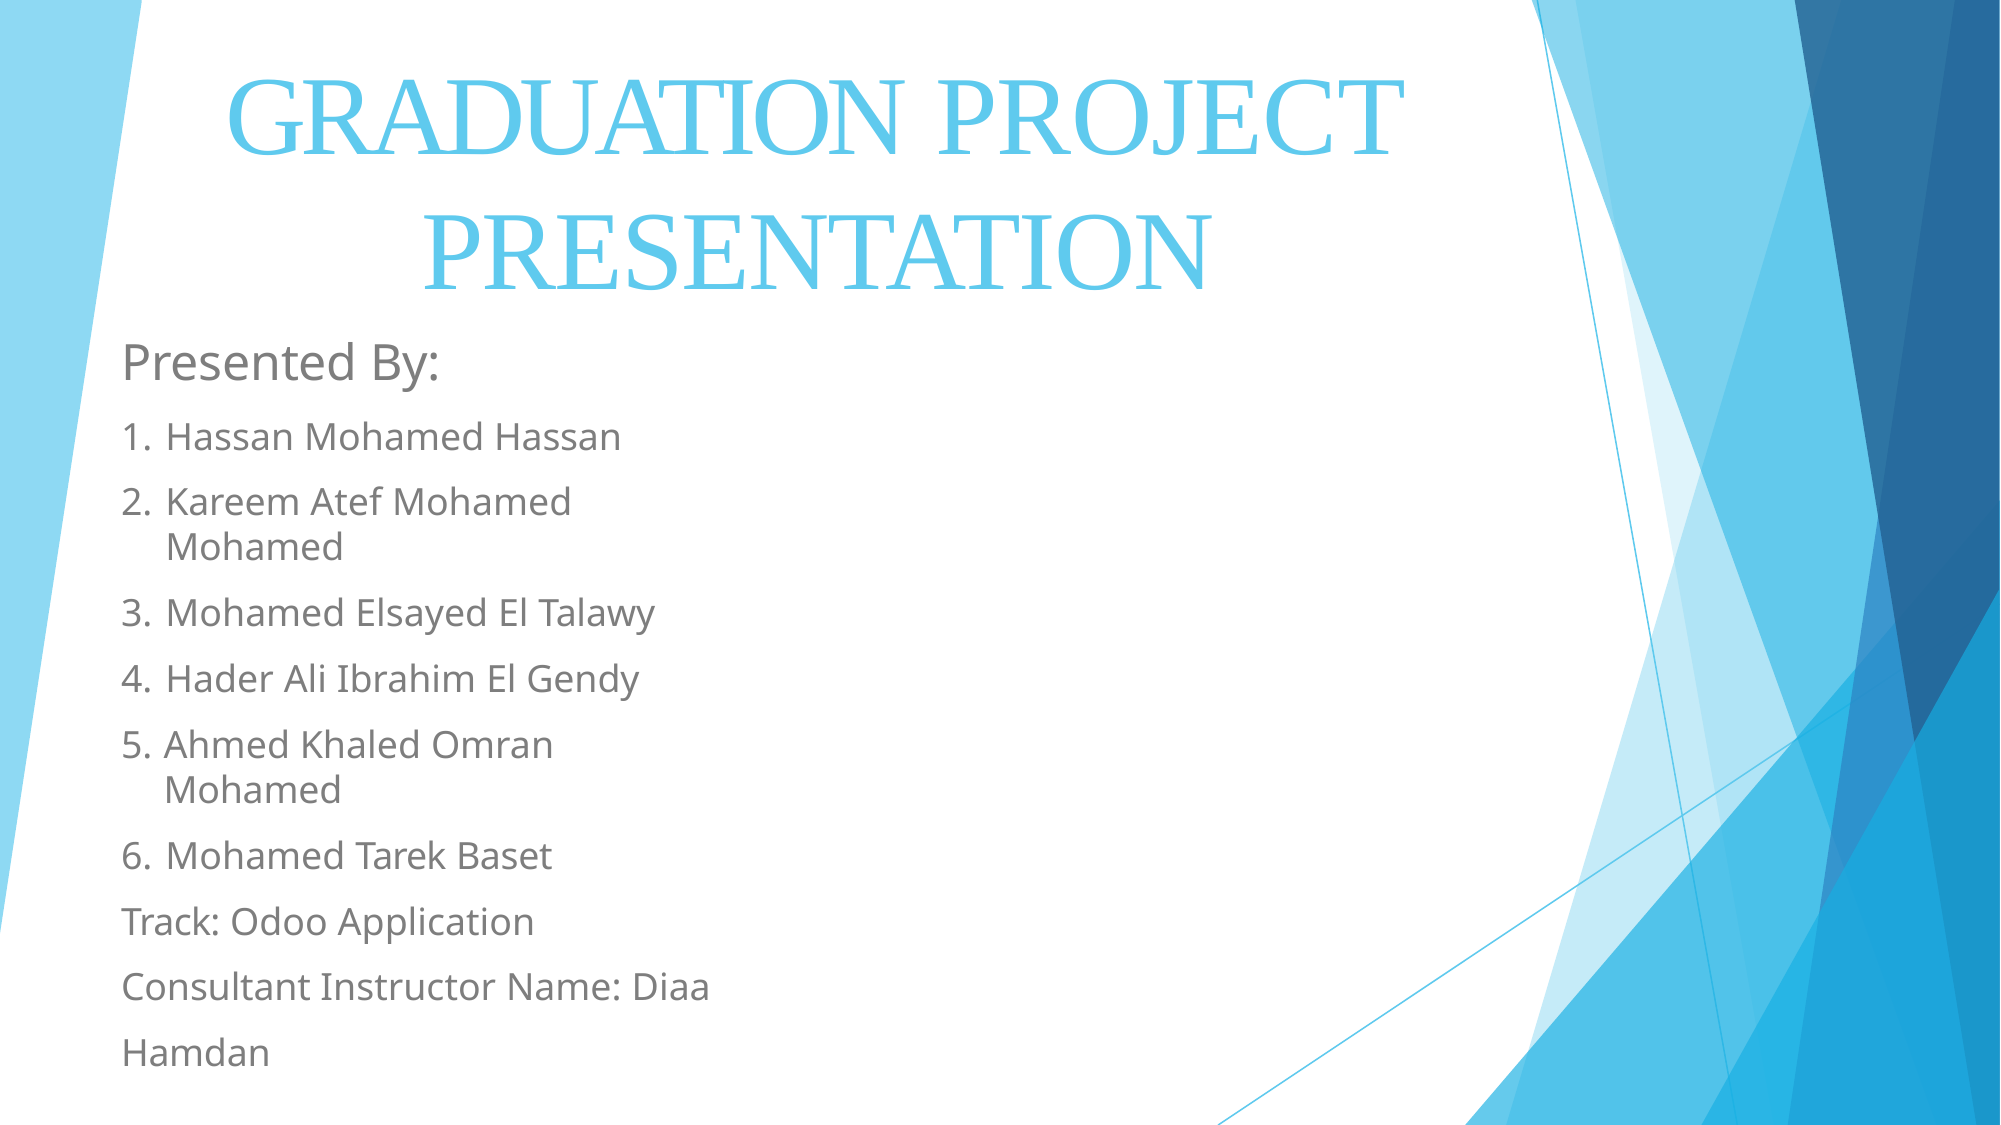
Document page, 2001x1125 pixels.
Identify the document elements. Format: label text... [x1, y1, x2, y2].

text_box Presented By: Hassan Mohamed Hassan Kareem Atef Mohamed Mohamed Mohamed Elsayed El Talawy Hader Ali Ibrahim El Gendy Ahmed Khaled Omran Mohamed Mohamed Tarek Baset Track: Odoo Application Consultant Instructor Name: Diaa Hamdan [118, 297, 719, 1074]
title GRADUATION PROJECT PRESENTATION [223, 40, 1211, 313]
text_box [0, 0, 142, 934]
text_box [1216, 0, 2000, 1125]
